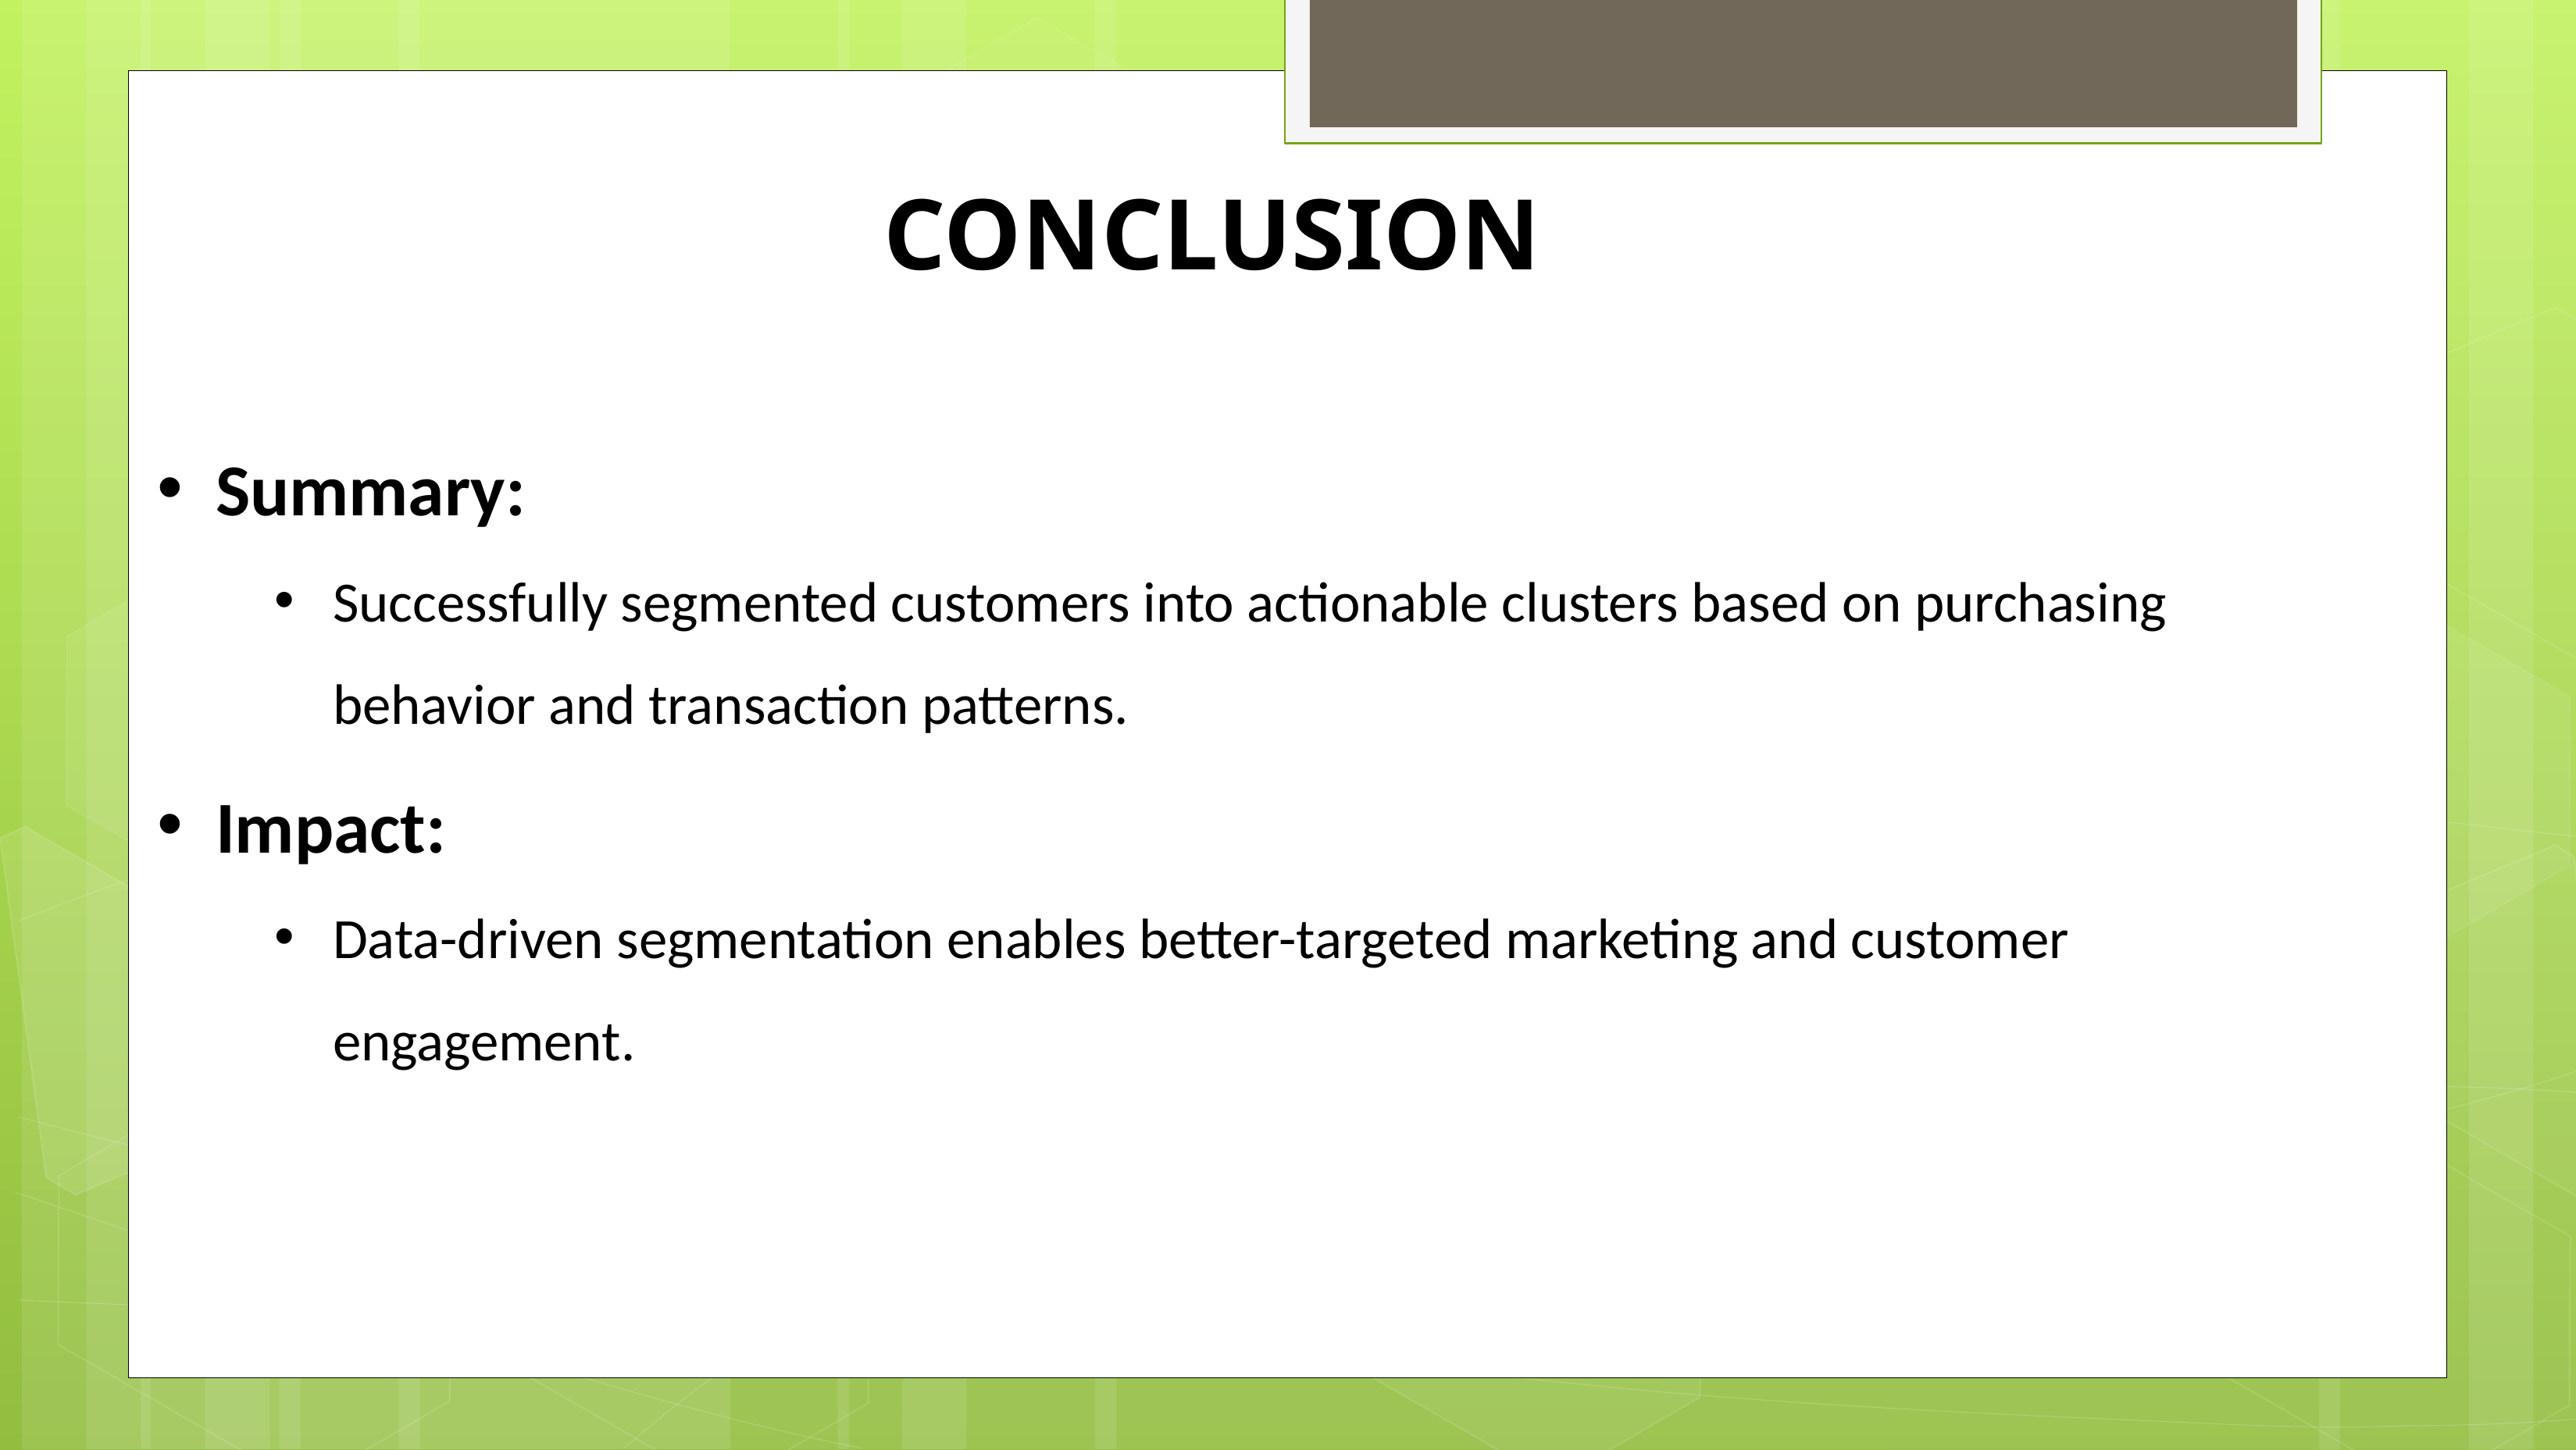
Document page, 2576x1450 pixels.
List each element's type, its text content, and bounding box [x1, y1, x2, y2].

text_box CONCLUSION [516, 166, 1909, 296]
text_box Summary: Successfully segmented customers into actionable clusters based on purchasing behavior and transaction patterns. Impact: Data-driven segmentation enables better-targeted marketing and customer engagement. [145, 393, 2372, 1078]
